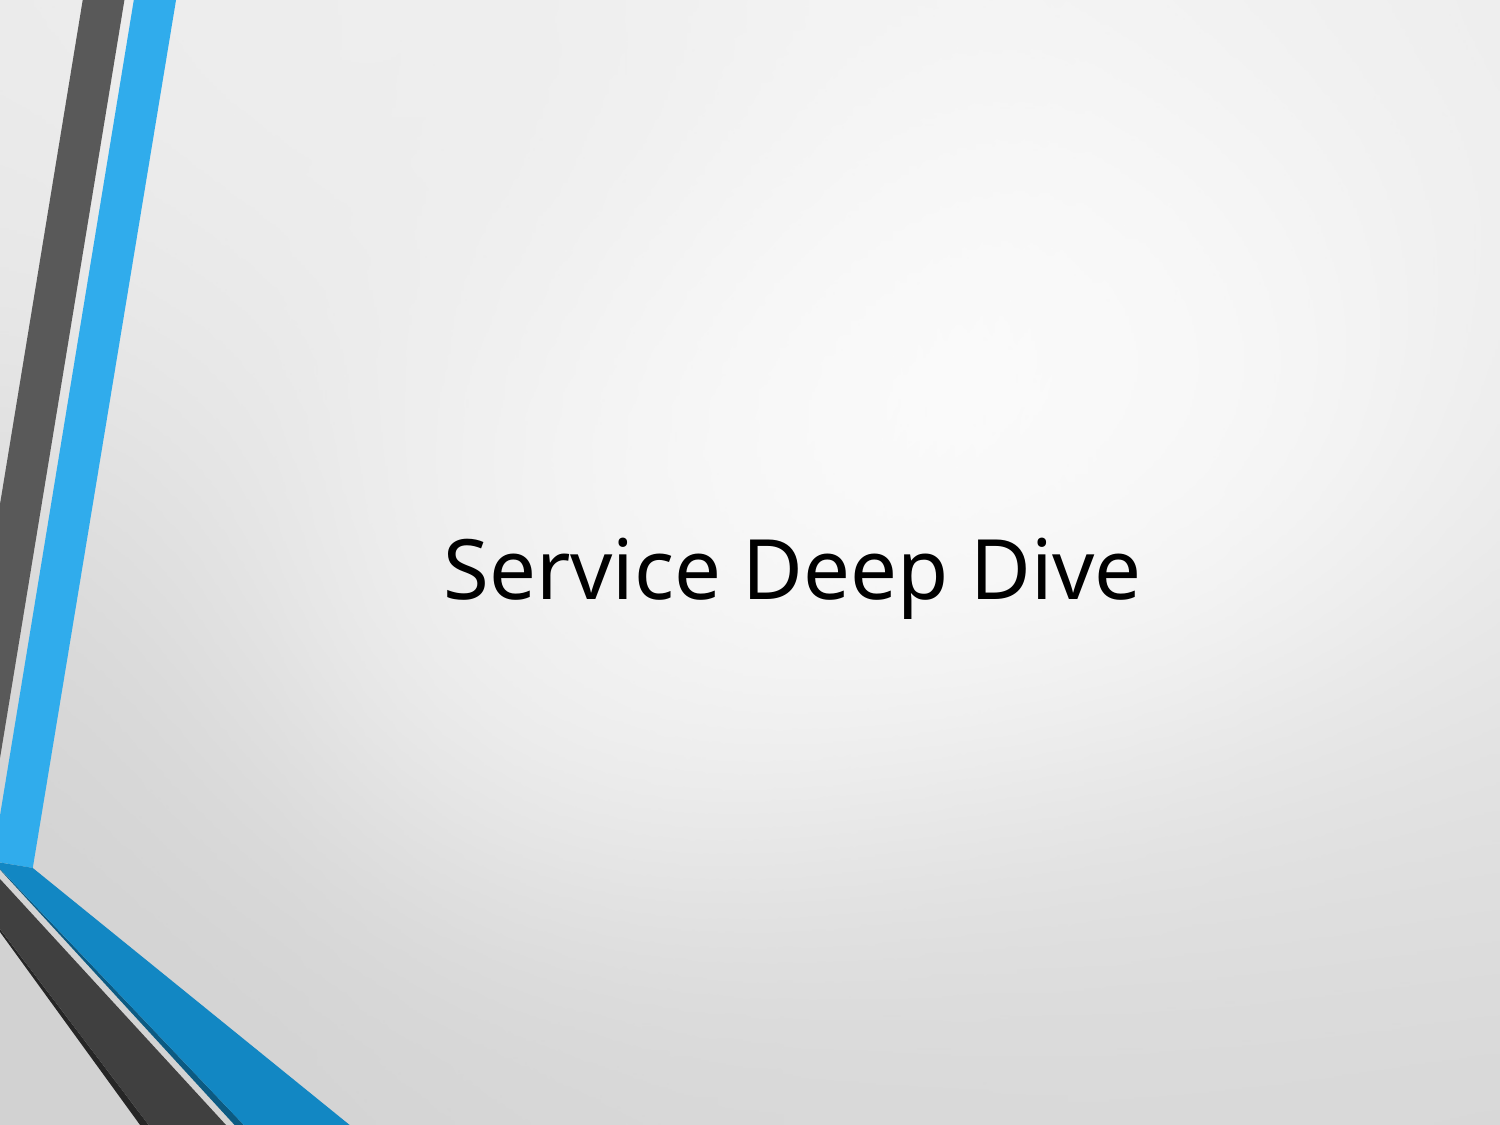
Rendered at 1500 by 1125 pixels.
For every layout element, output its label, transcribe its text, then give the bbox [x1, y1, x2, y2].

title Service Deep Dive [161, 404, 1425, 729]
